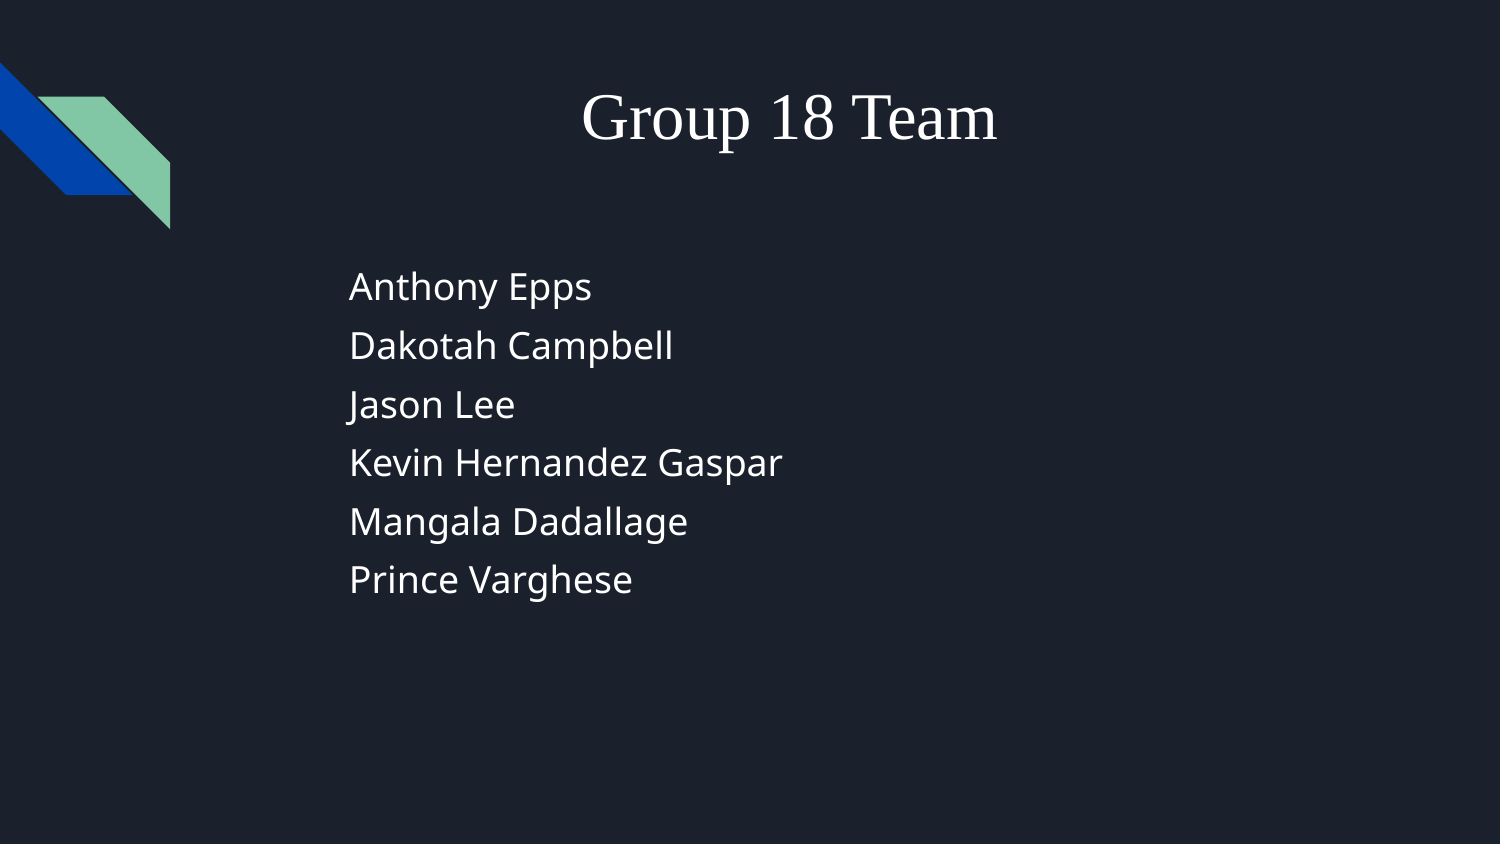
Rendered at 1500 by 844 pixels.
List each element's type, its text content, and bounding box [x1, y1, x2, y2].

title Group 18 Team [212, 64, 1368, 215]
list Anthony Epps Dakotah Campbell Jason Lee Kevin Hernandez Gaspar Mangala Dadallage Prince Varghese [334, 238, 1368, 691]
